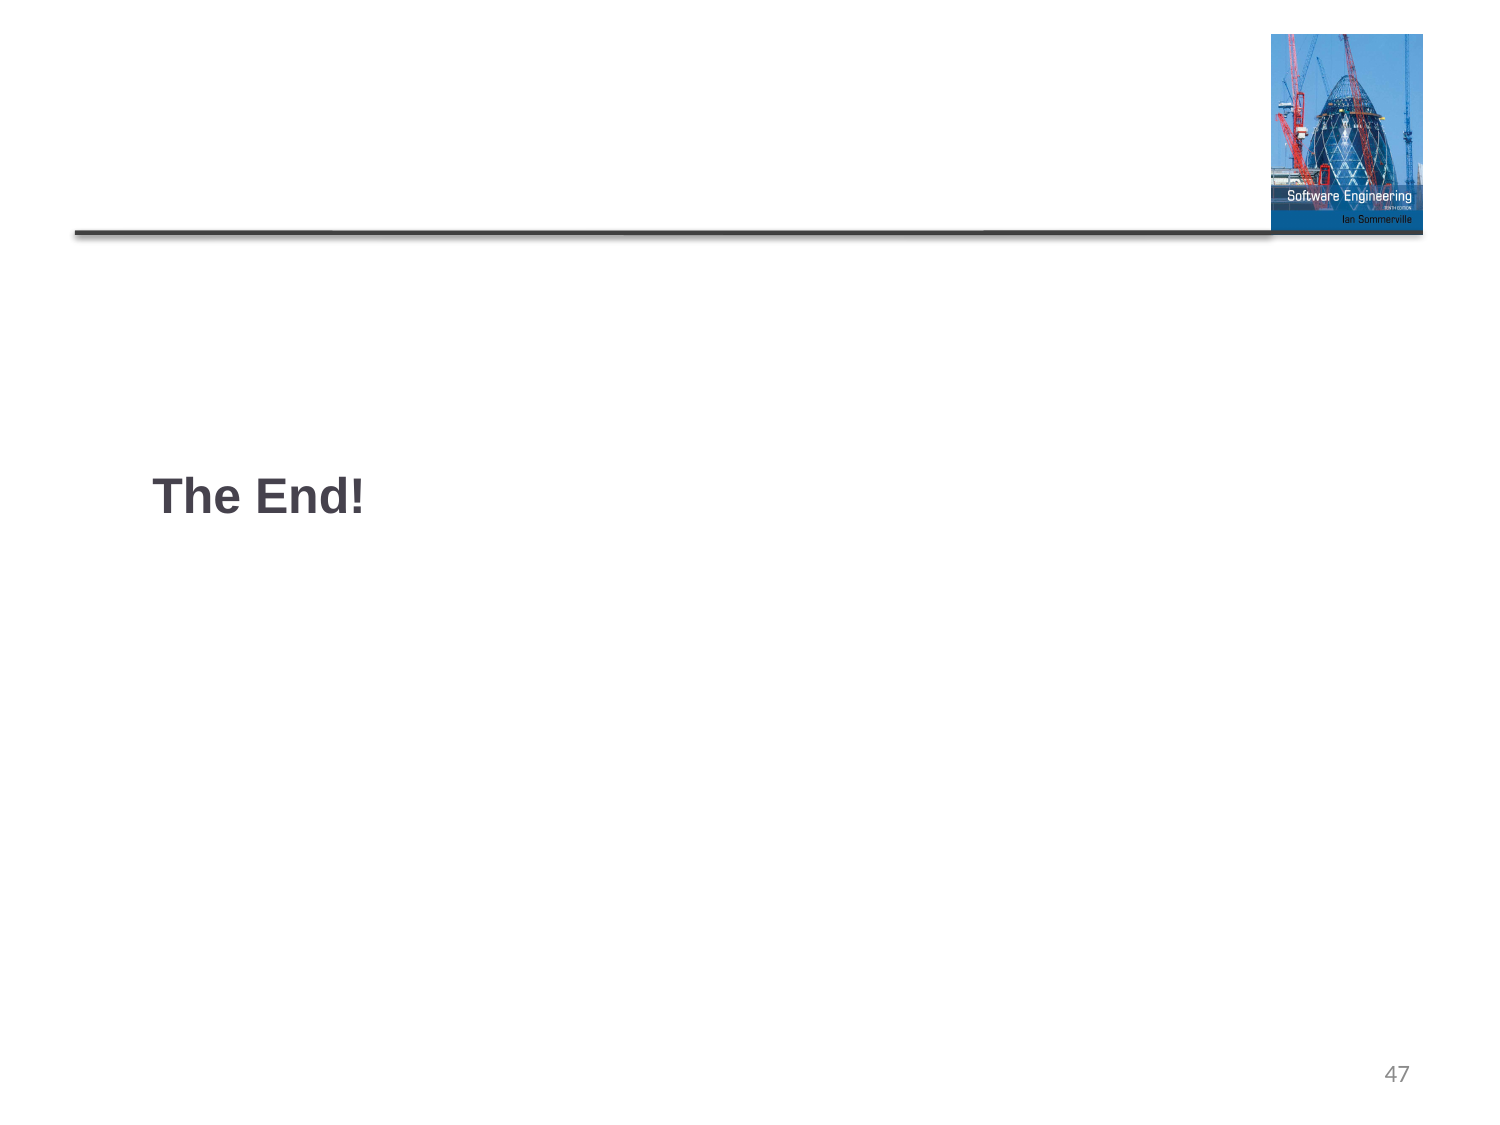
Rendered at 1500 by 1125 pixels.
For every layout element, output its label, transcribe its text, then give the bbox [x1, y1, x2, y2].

slide_number 47 [1074, 1042, 1425, 1103]
picture [1271, 34, 1423, 230]
title The End! [137, 399, 1335, 588]
